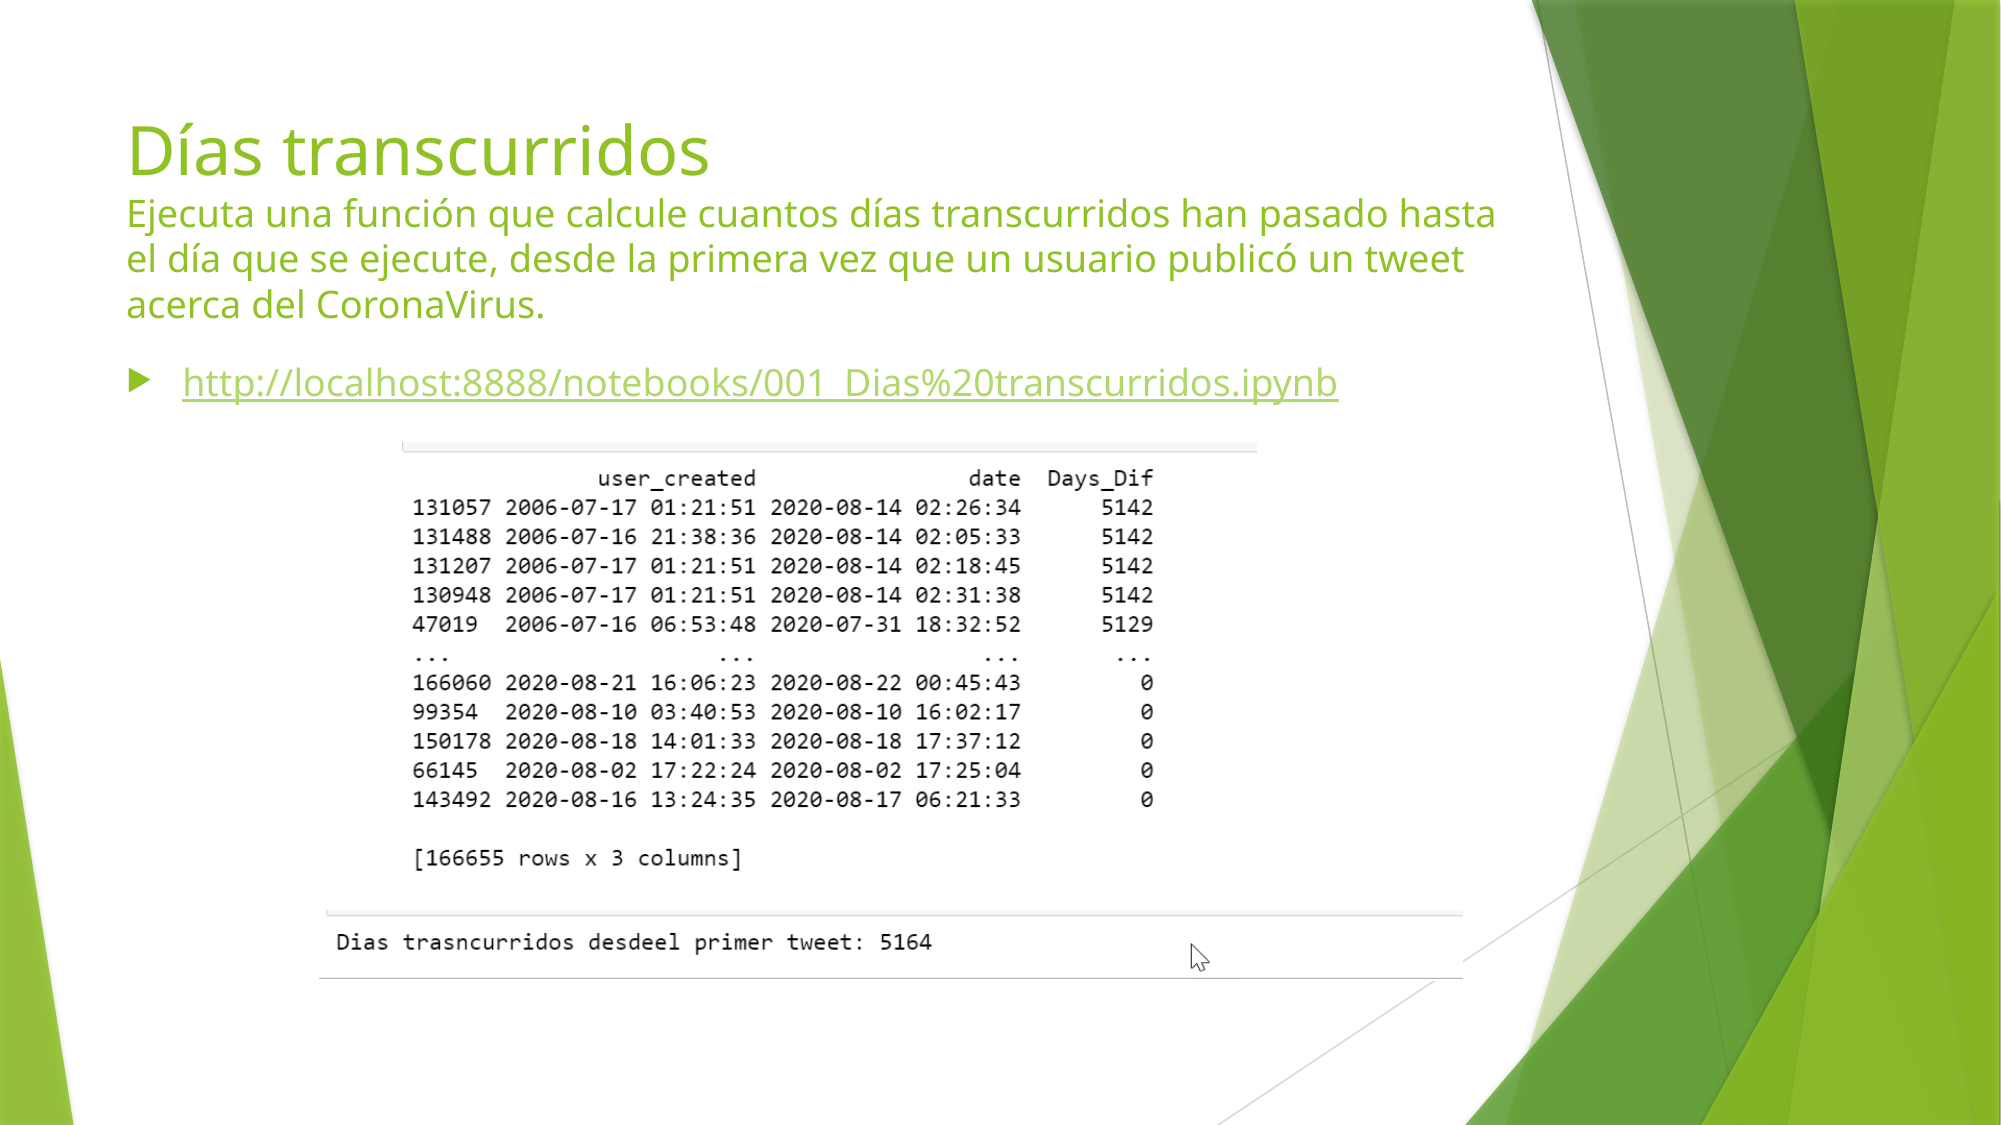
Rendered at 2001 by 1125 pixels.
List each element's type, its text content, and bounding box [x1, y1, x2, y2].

list http://localhost:8888/notebooks/001_Dias%20transcurridos.ipynb [111, 351, 1522, 991]
picture [318, 910, 1464, 982]
title Días transcurridos Ejecuta una función que calcule cuantos días transcurridos han pasado hasta el día que se ejecute, desde la primera vez que un usuario publicó un tweet acerca del CoronaVirus. [111, 99, 1522, 339]
picture [401, 441, 1257, 901]
